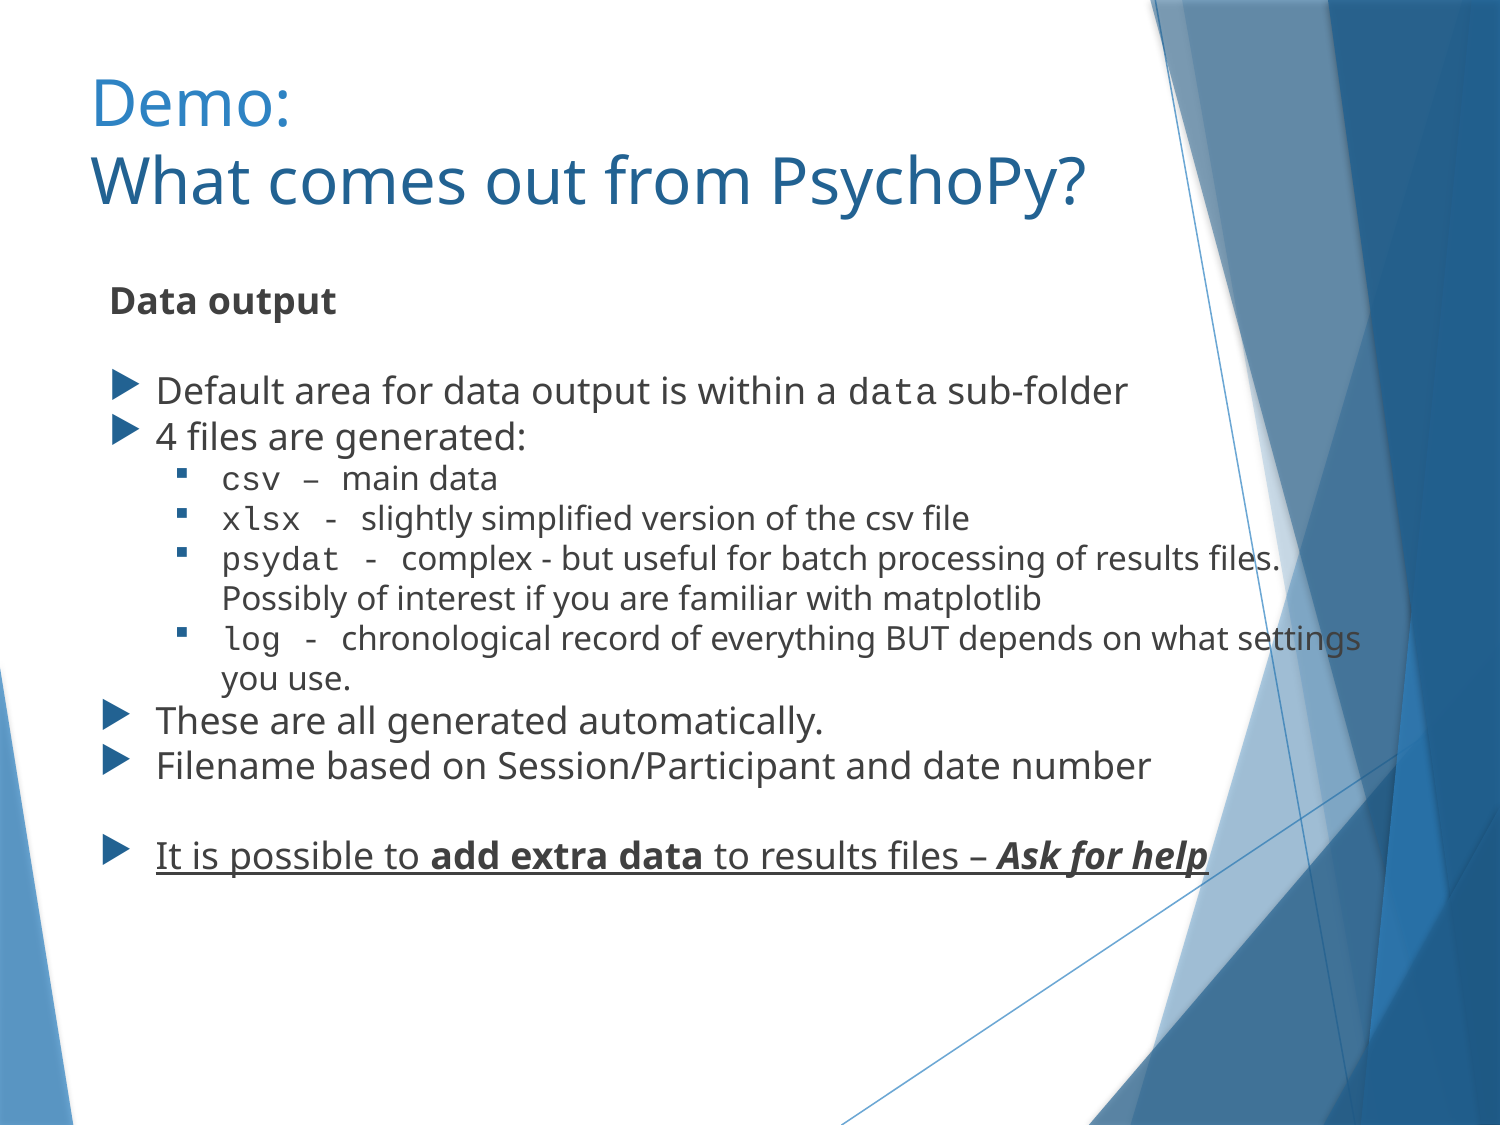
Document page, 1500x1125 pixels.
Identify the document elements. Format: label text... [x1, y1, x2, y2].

list Data output Default area for data output is within a data sub-folder 4 files are generated: csv – main data xlsx - slightly simplified version of the csv file psydat - complex - but useful for batch processing of results files. Possibly of interest if you are familiar with matplotlib log - chronological record of everything BUT depends on what settings you use. These are all generated automatically. Filename based on Session/Participant and date number It is possible to add extra data to results files – Ask for help [75, 262, 1425, 1078]
title Demo: What comes out from PsychoPy? [75, 45, 1425, 233]
